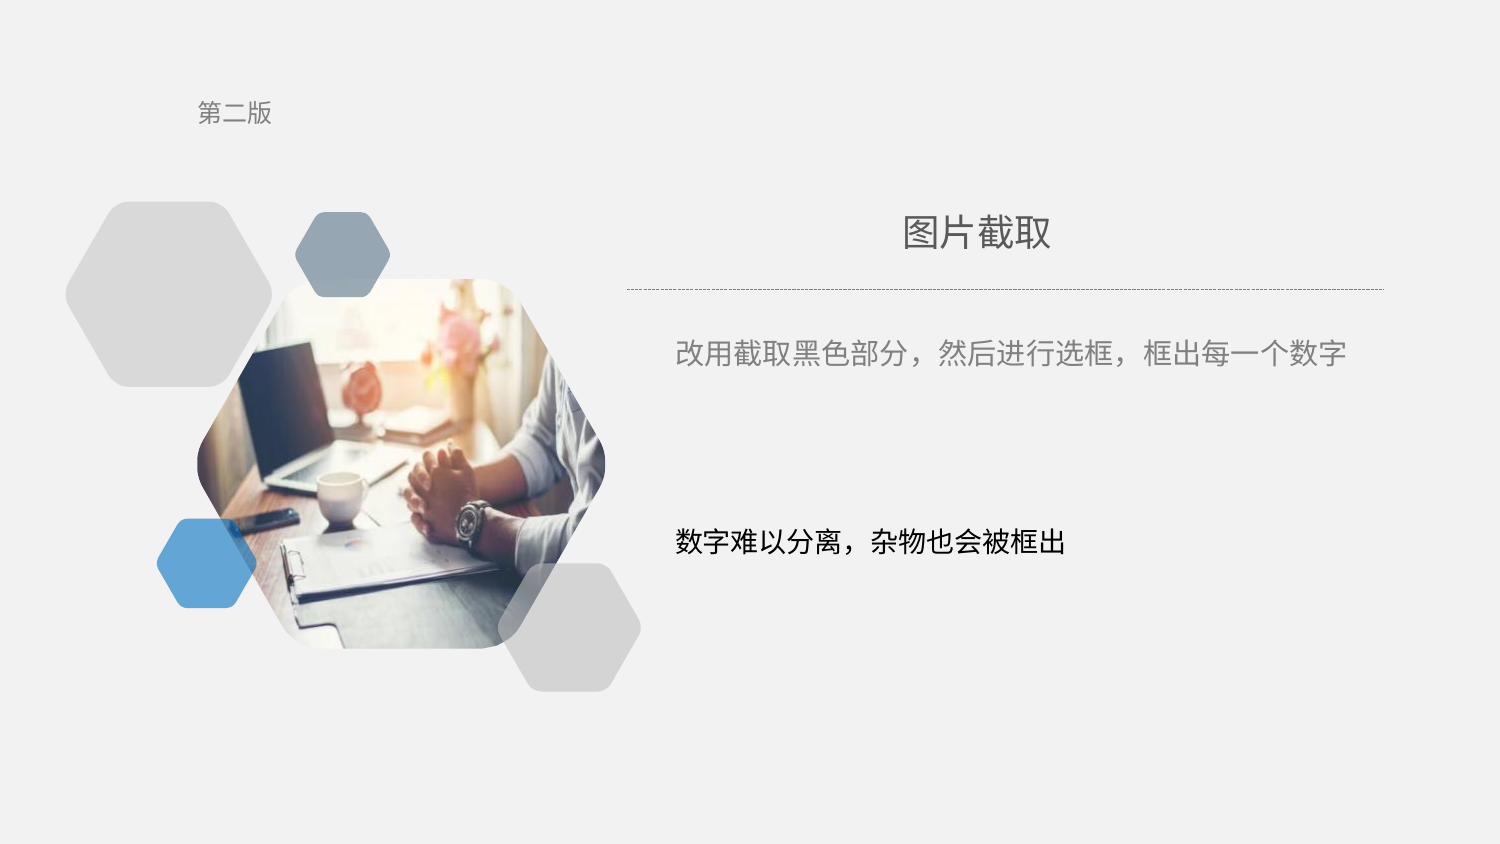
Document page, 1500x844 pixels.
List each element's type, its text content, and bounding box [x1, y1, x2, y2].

text_box 图片截取 [727, 201, 1227, 262]
text_box [294, 211, 391, 279]
text_box [64, 200, 269, 388]
text_box [506, 565, 642, 693]
text_box [155, 517, 197, 610]
text_box 第二版 [126, 90, 343, 136]
picture [197, 279, 606, 649]
text_box 数字难以分离，杂物也会被框出 [660, 516, 1102, 565]
text_box 改用截取黑色部分，然后进行选框，框出每一个数字 [660, 310, 1403, 378]
